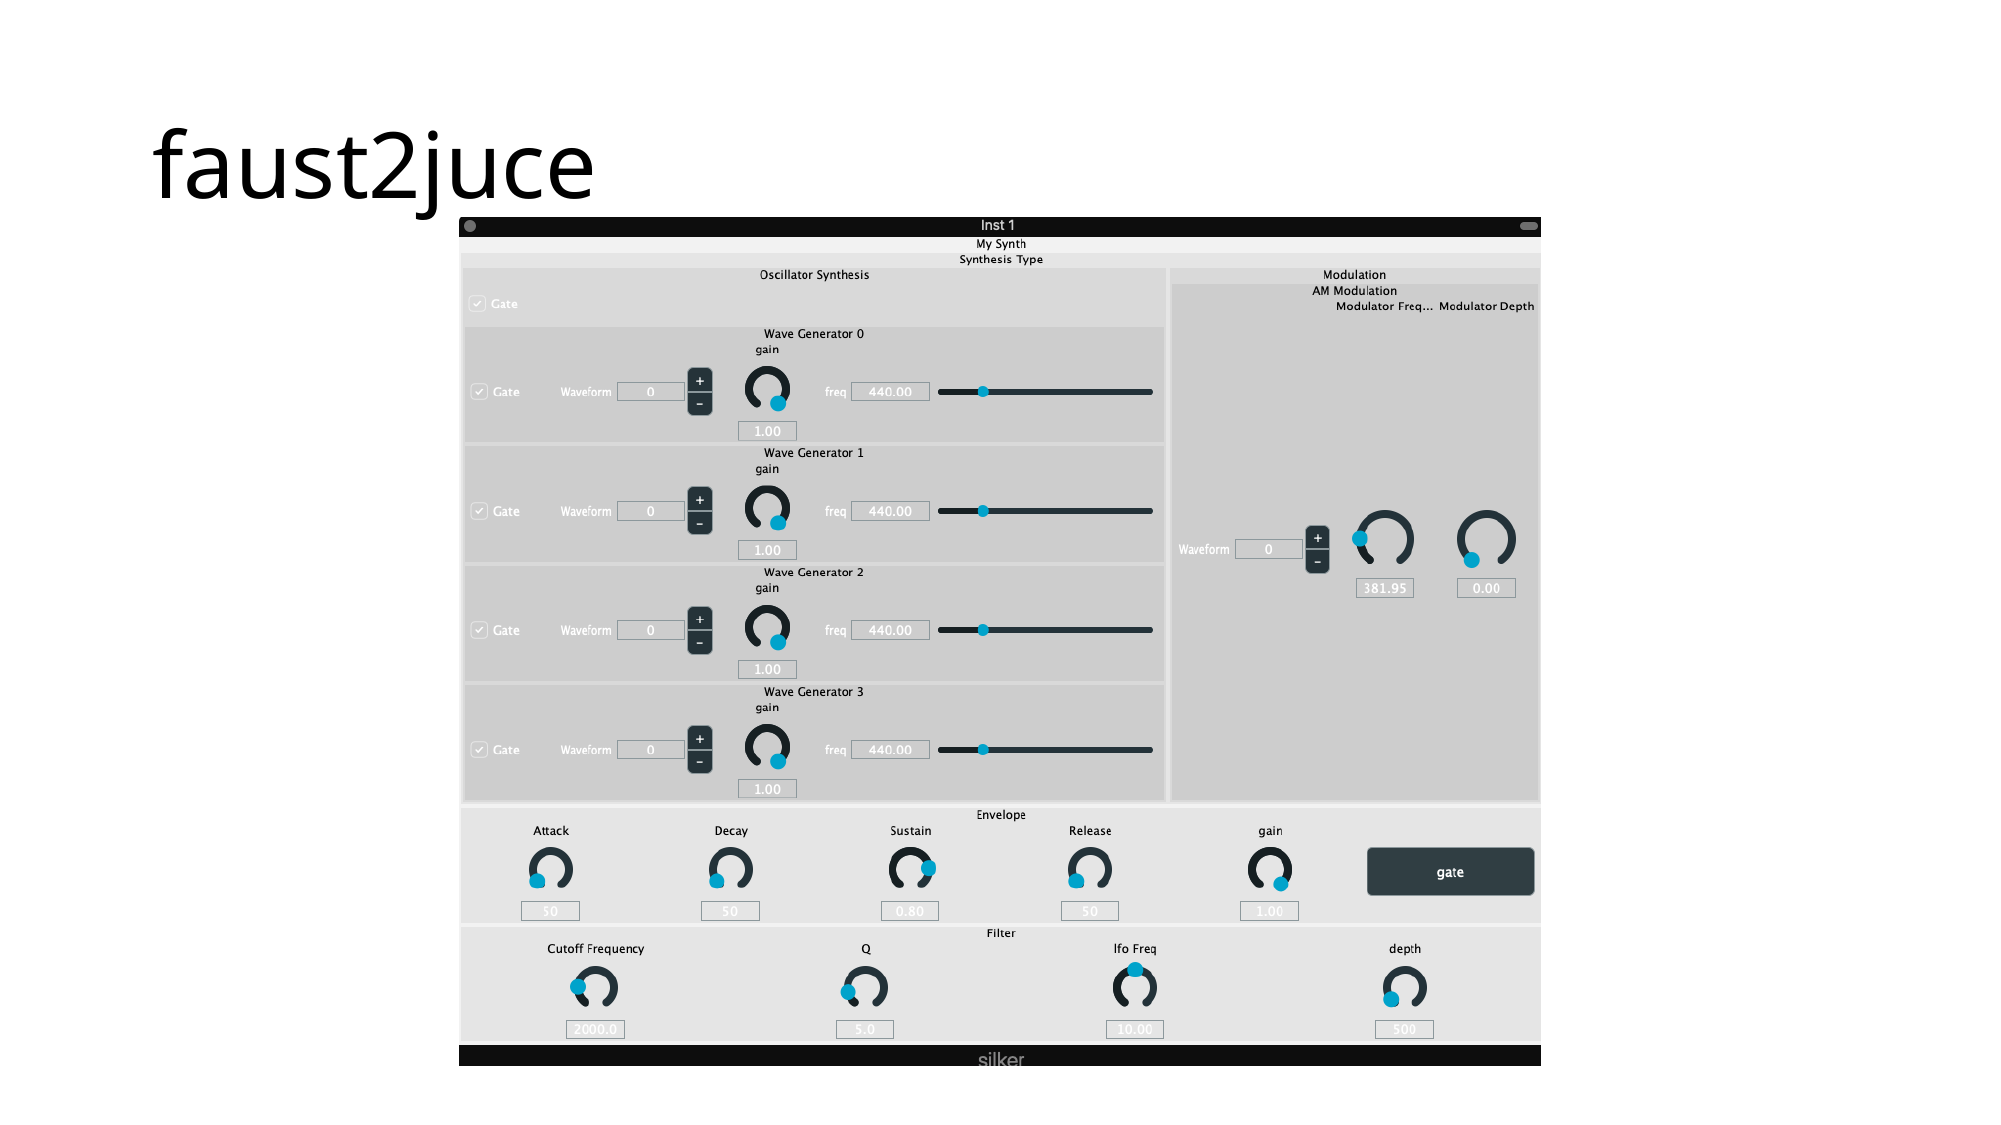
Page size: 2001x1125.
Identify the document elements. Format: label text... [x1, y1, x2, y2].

picture [459, 217, 1541, 1066]
title faust2juce [137, 59, 1863, 278]
